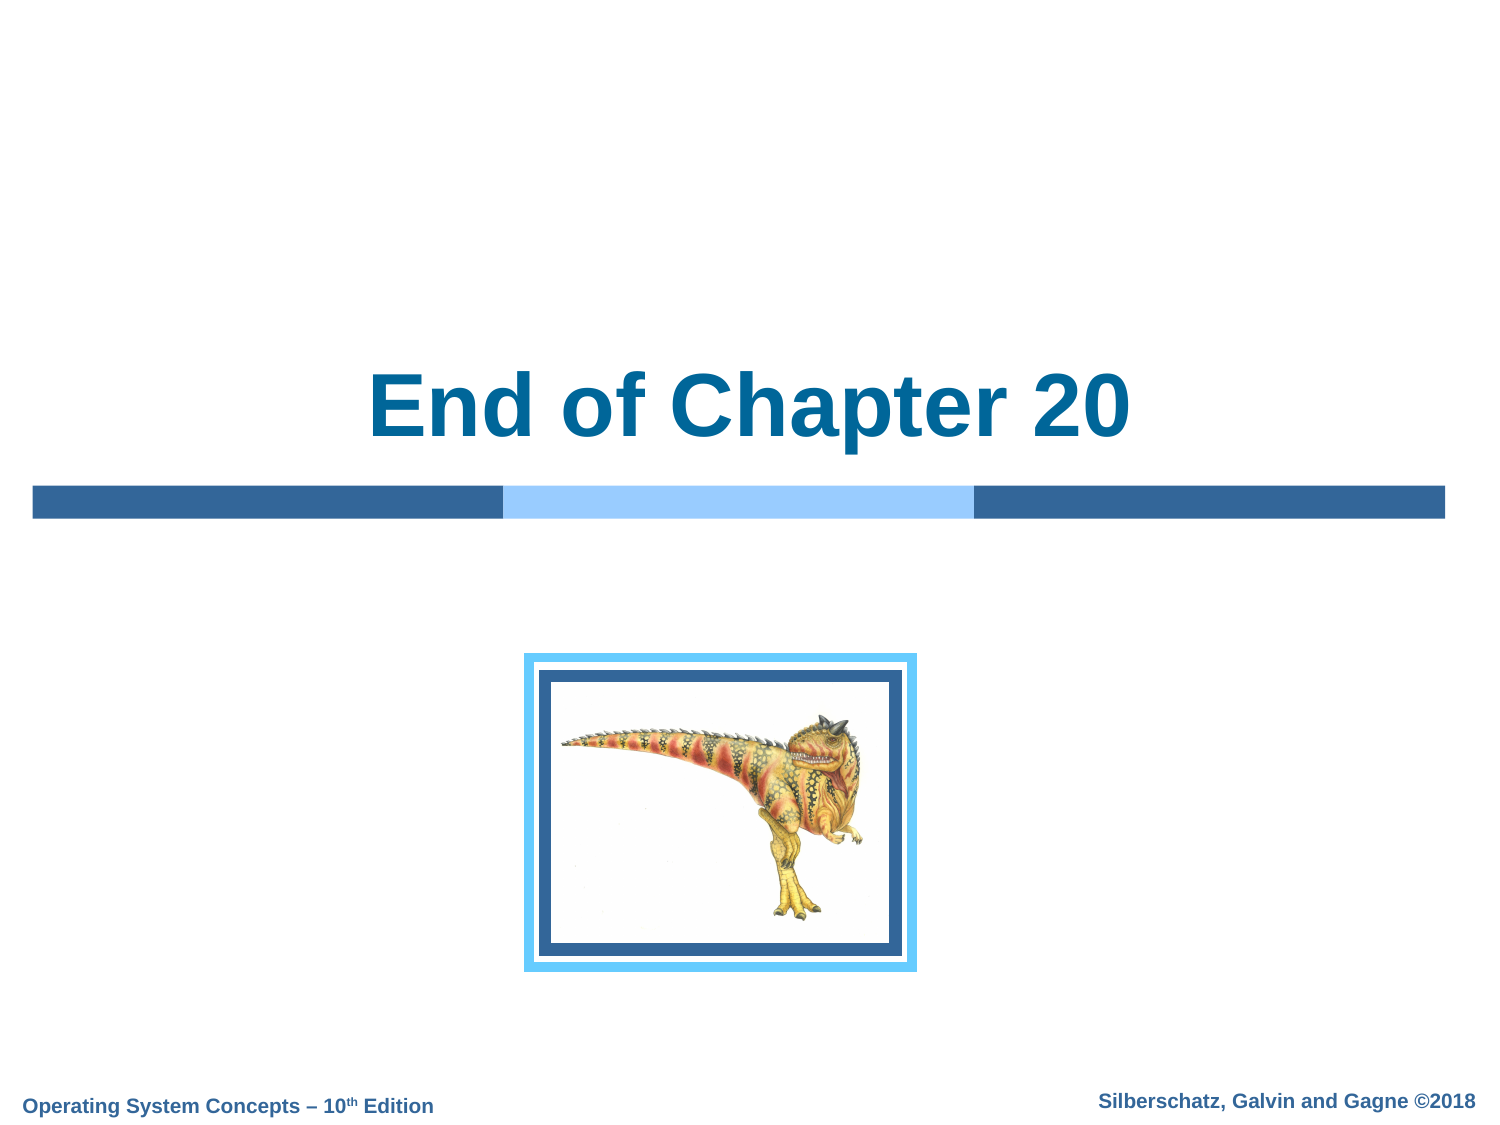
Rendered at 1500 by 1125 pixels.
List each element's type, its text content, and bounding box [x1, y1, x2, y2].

title End of Chapter 20 [112, 112, 1388, 462]
picture [551, 682, 889, 943]
